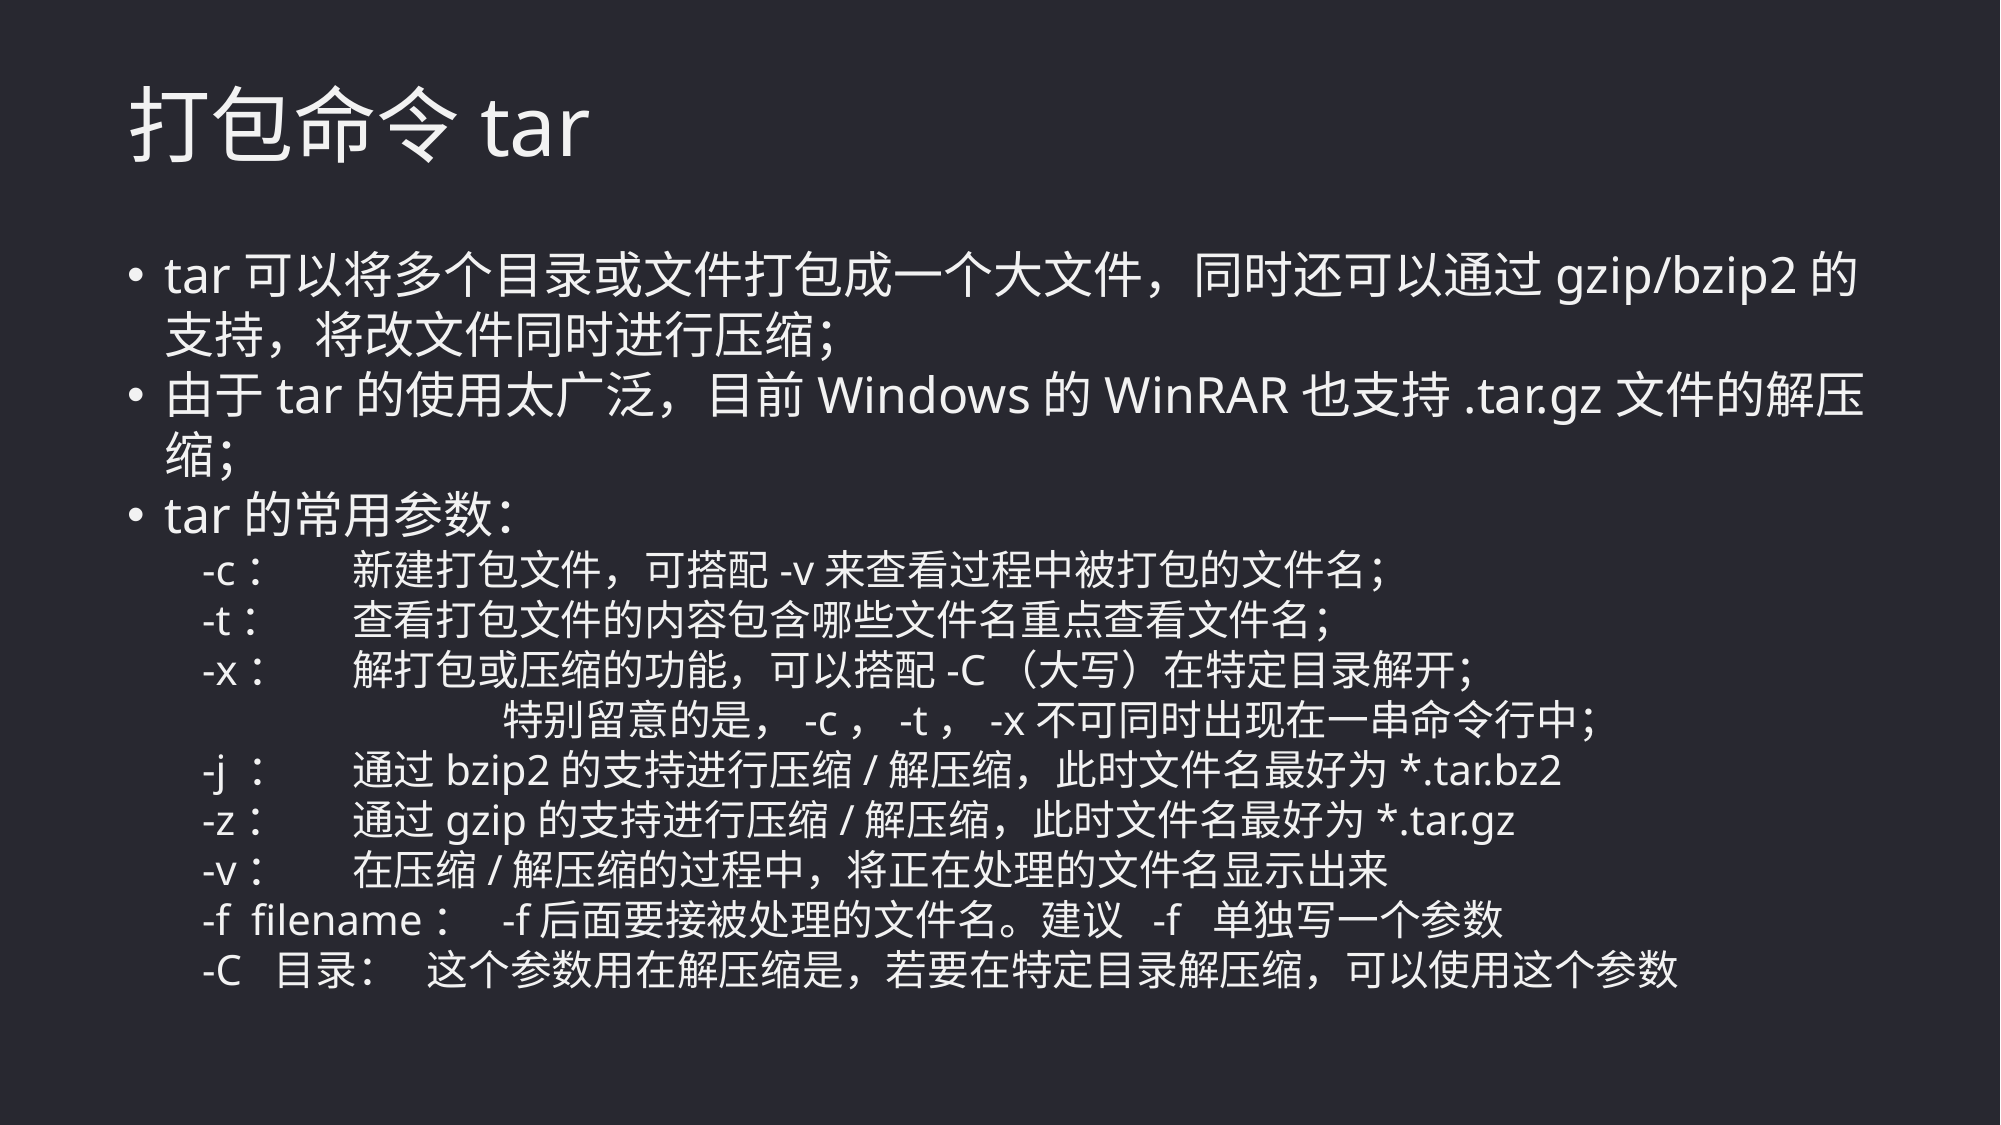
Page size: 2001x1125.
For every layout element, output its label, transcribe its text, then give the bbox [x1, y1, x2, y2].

text_box tar可以将多个目录或文件打包成一个大文件，同时还可以通过gzip/bzip2的支持，将改文件同时进行压缩； 由于tar的使用太广泛，目前Windows的WinRAR也支持.tar.gz文件的解压缩； tar的常用参数： -c： 新建打包文件，可搭配-v来查看过程中被打包的文件名； -t： 查看打包文件的内容包含哪些文件名重点查看文件名； -x： 解打包或压缩的功能，可以搭配-C（大写）在特定目录解开； 特别留意的是，-c，-t，-x不可同时出现在一串命令行中； -j ： 通过bzip2的支持进行压缩/解压缩，此时文件名最好为*.tar.bz2 -z： 通过gzip的支持进行压缩/解压缩，此时文件名最好为*.tar.gz -v： 在压缩/解压缩的过程中，将正在处理的文件名显示出来 -f filename： -f后面要接被处理的文件名。建议 -f 单独写一个参数 -C 目录： 这个参数用在解压缩是，若要在特定目录解压缩，可以使用这个参数 [112, 236, 1896, 1062]
text_box 打包命令tar [112, 77, 1387, 233]
